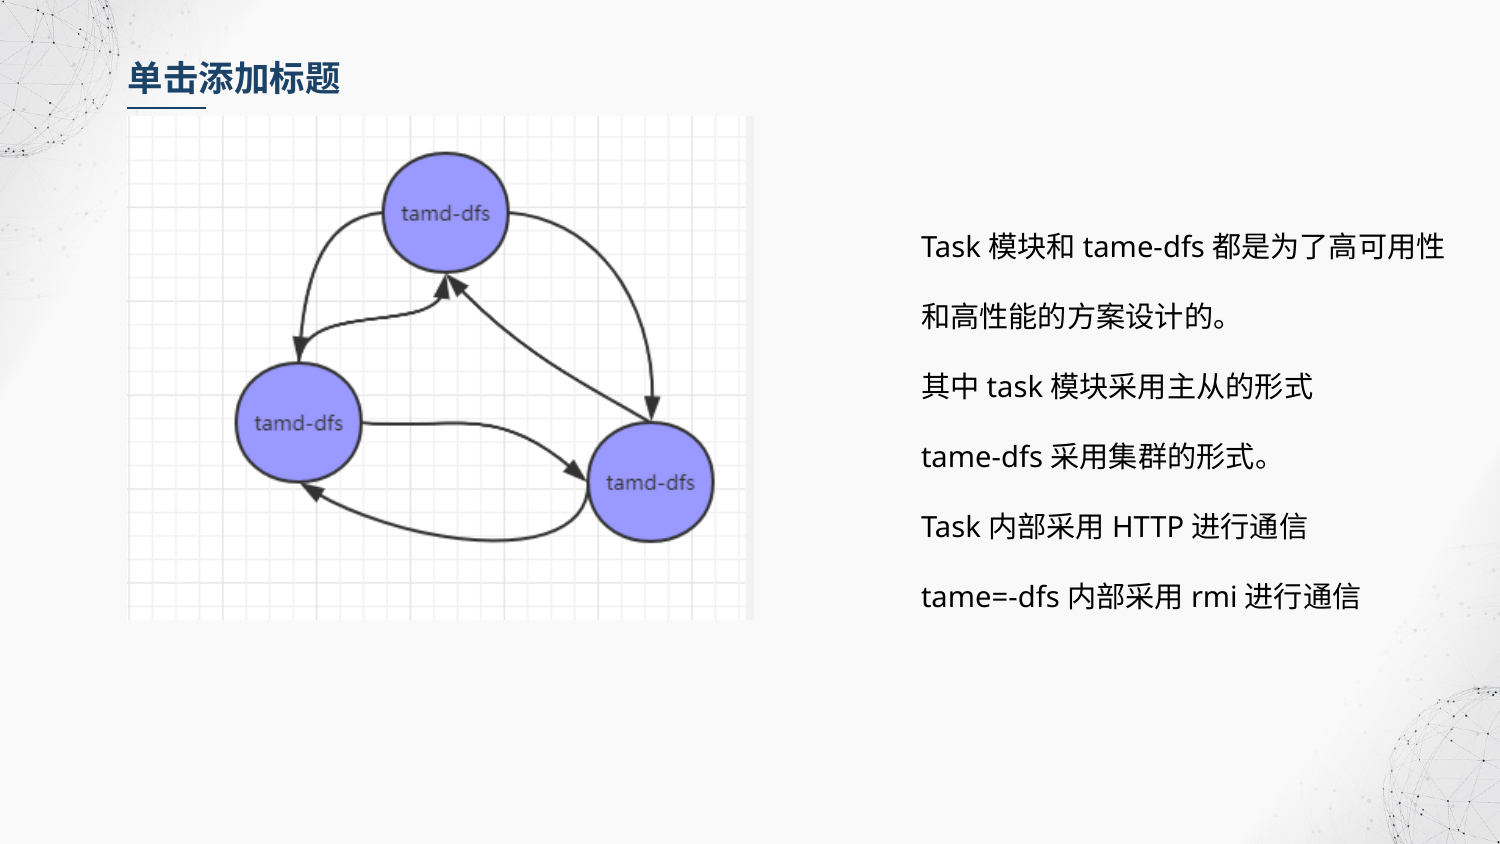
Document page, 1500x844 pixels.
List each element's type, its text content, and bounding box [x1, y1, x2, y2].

picture [0, 0, 1500, 844]
text_box 单击添加标题 [116, 50, 488, 105]
text_box Task模块和tame-dfs都是为了高可用性 和高性能的方案设计的。 其中task模块采用主从的形式 tame-dfs采用集群的形式。 Task内部采用HTTP进行通信 tame=-dfs内部采用rmi进行通信 [906, 221, 1461, 621]
